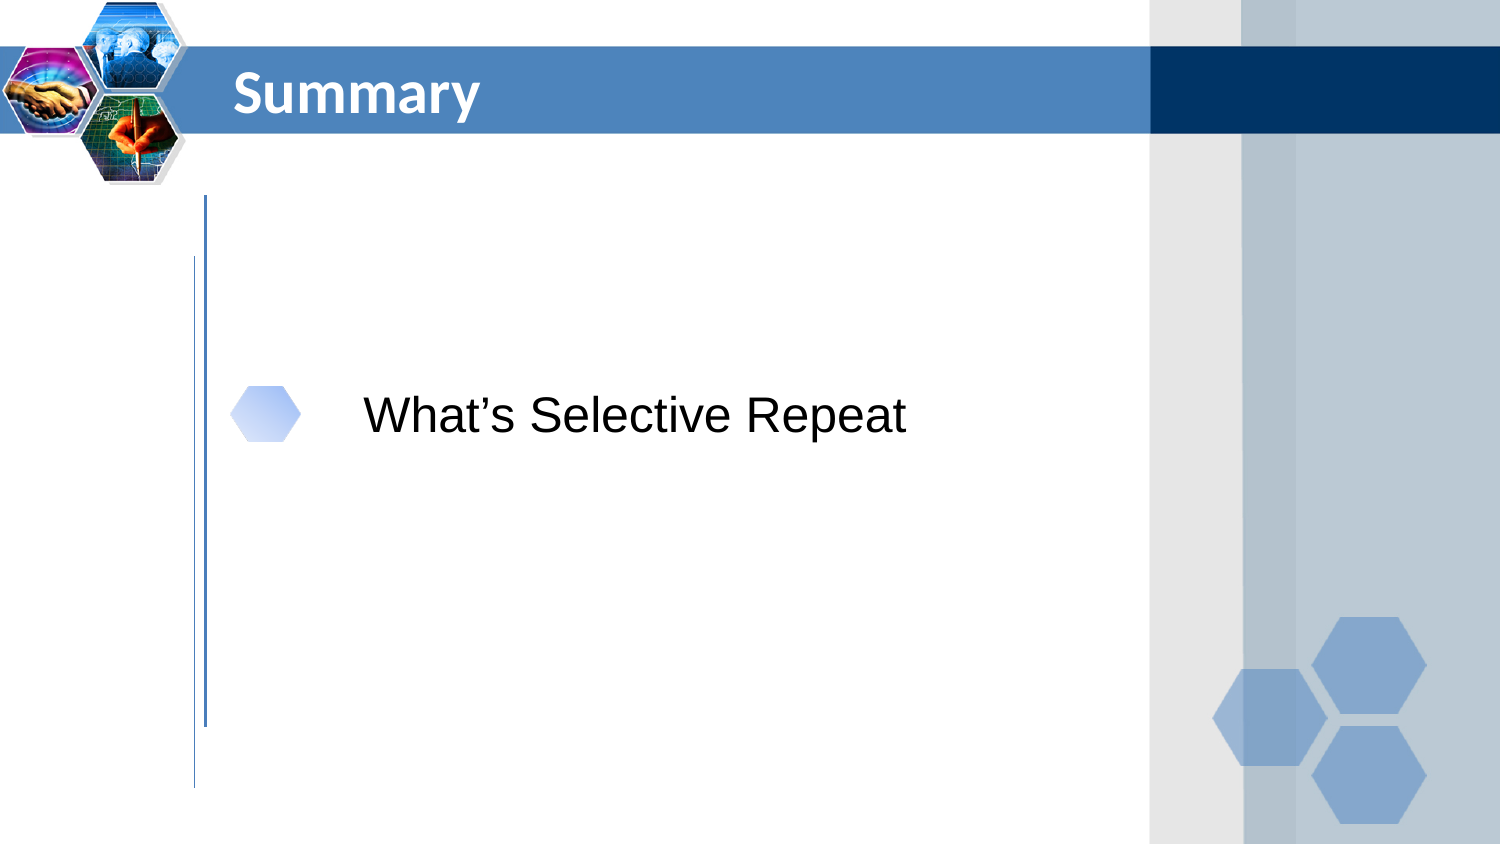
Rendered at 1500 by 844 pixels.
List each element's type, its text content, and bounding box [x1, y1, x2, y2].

list What’s Selective Repeat [348, 374, 1128, 549]
list Summary [218, 43, 1188, 115]
picture [0, 0, 1500, 844]
